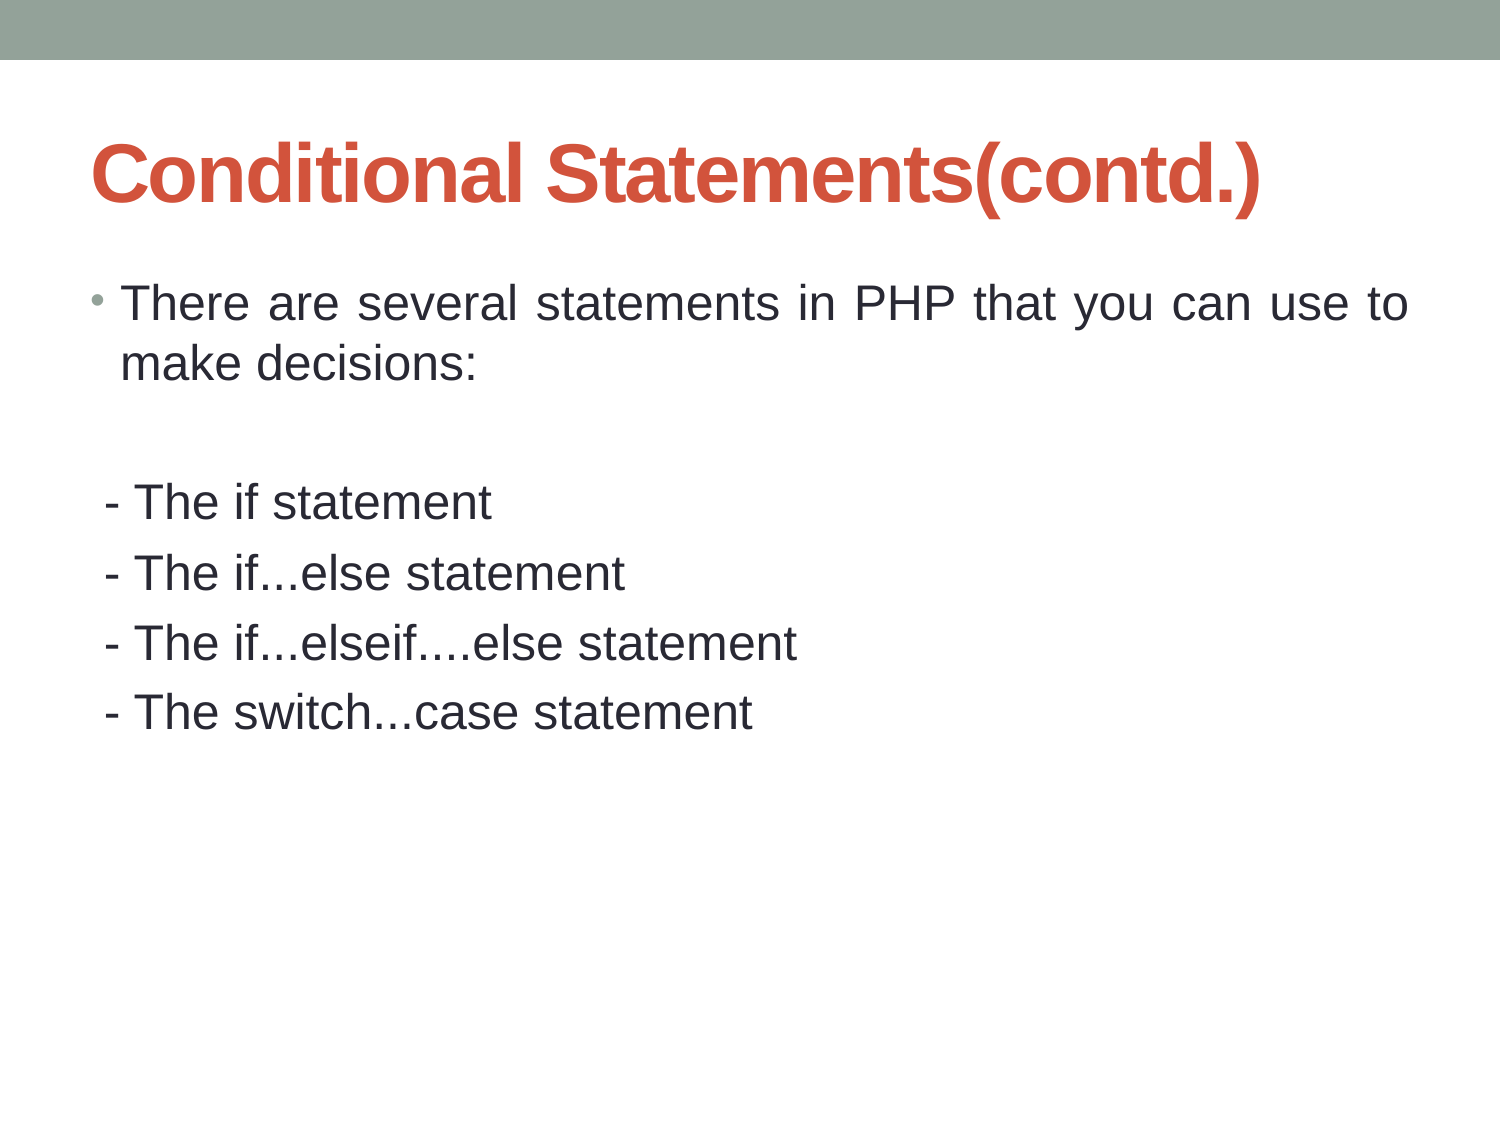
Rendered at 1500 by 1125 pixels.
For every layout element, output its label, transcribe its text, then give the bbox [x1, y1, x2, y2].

title Conditional Statements(contd.) [75, 87, 1425, 250]
list There are several statements in PHP that you can use to make decisions: - The if statement - The if...else statement - The if...elseif....else statement - The switch...case statement [75, 262, 1425, 1063]
